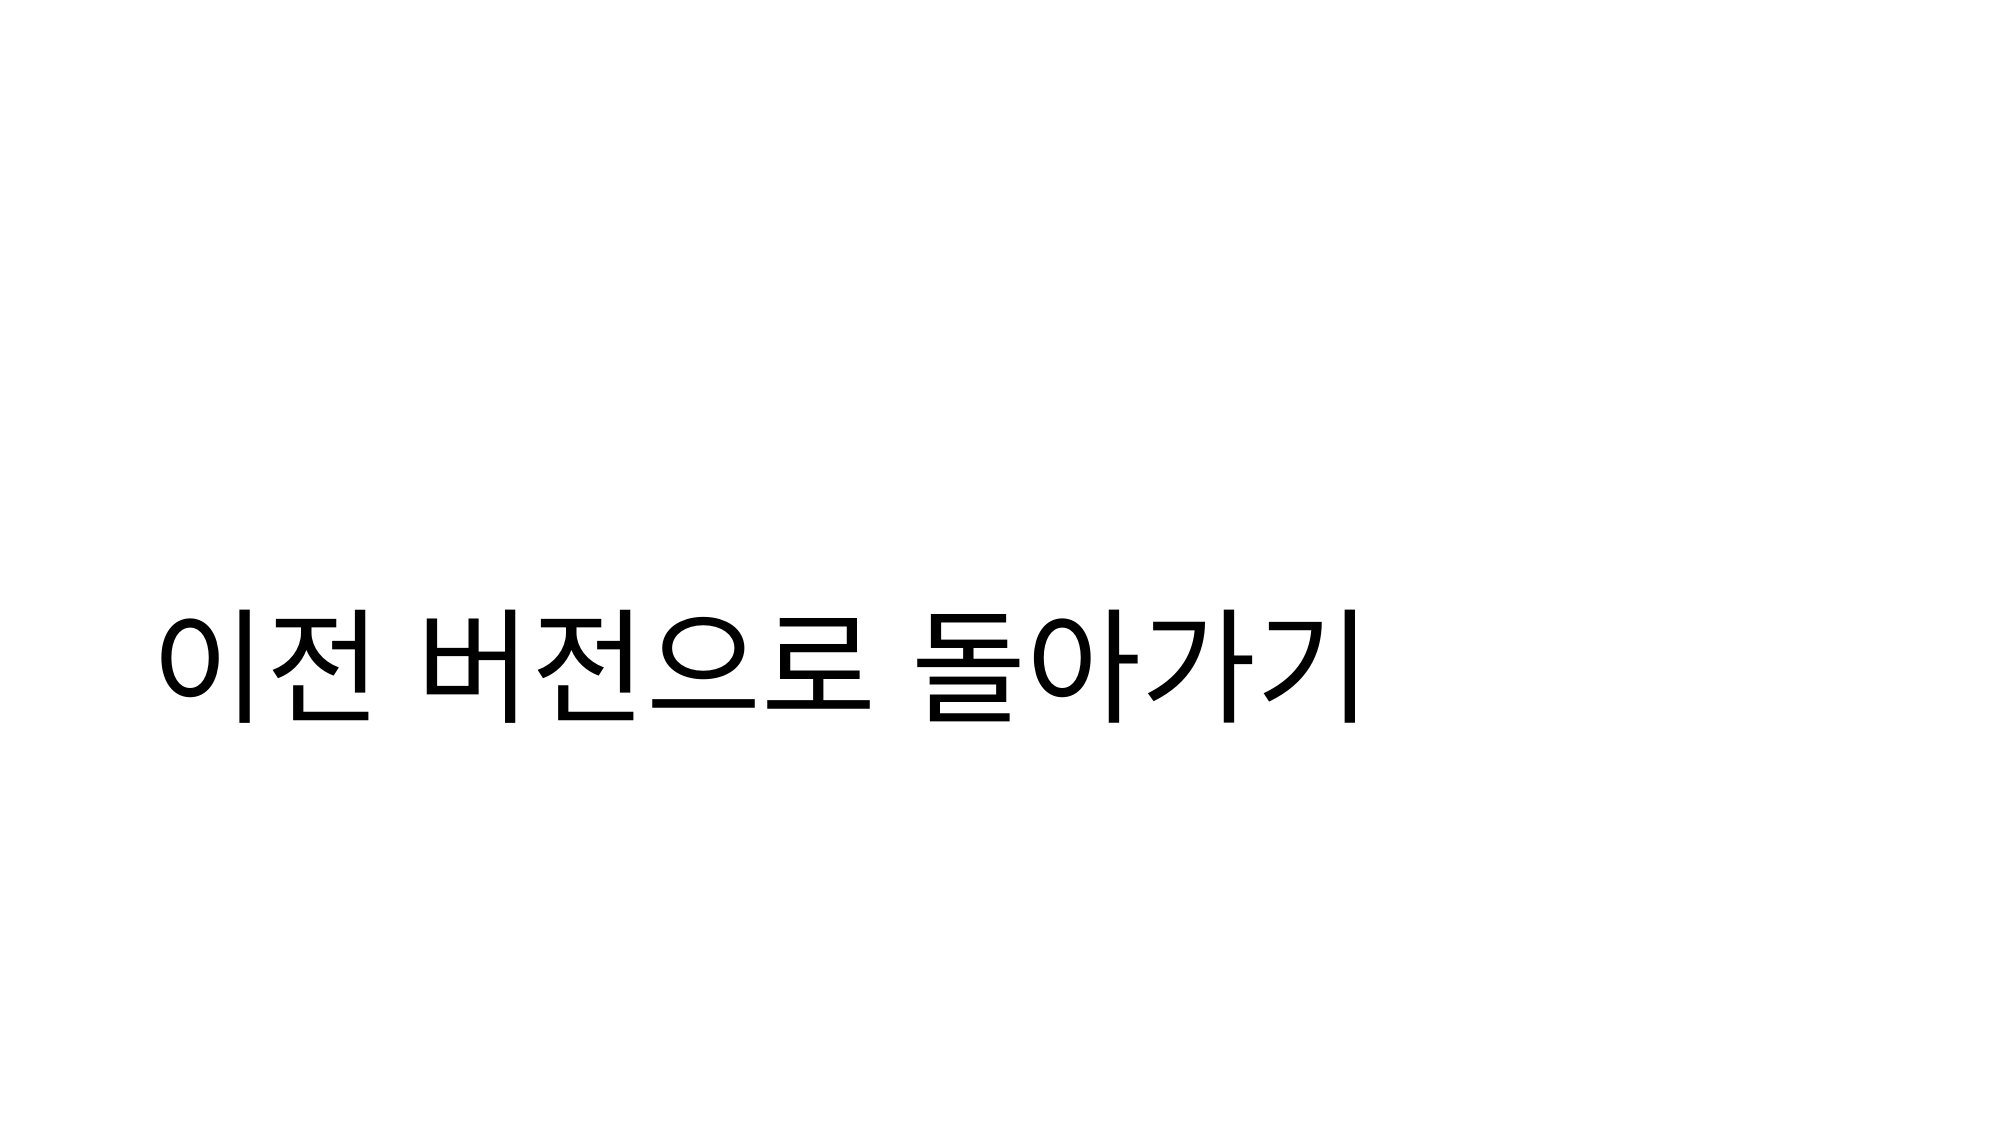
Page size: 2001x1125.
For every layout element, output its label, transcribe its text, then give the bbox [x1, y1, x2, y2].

title 이전 버전으로 돌아가기 [136, 280, 1862, 749]
